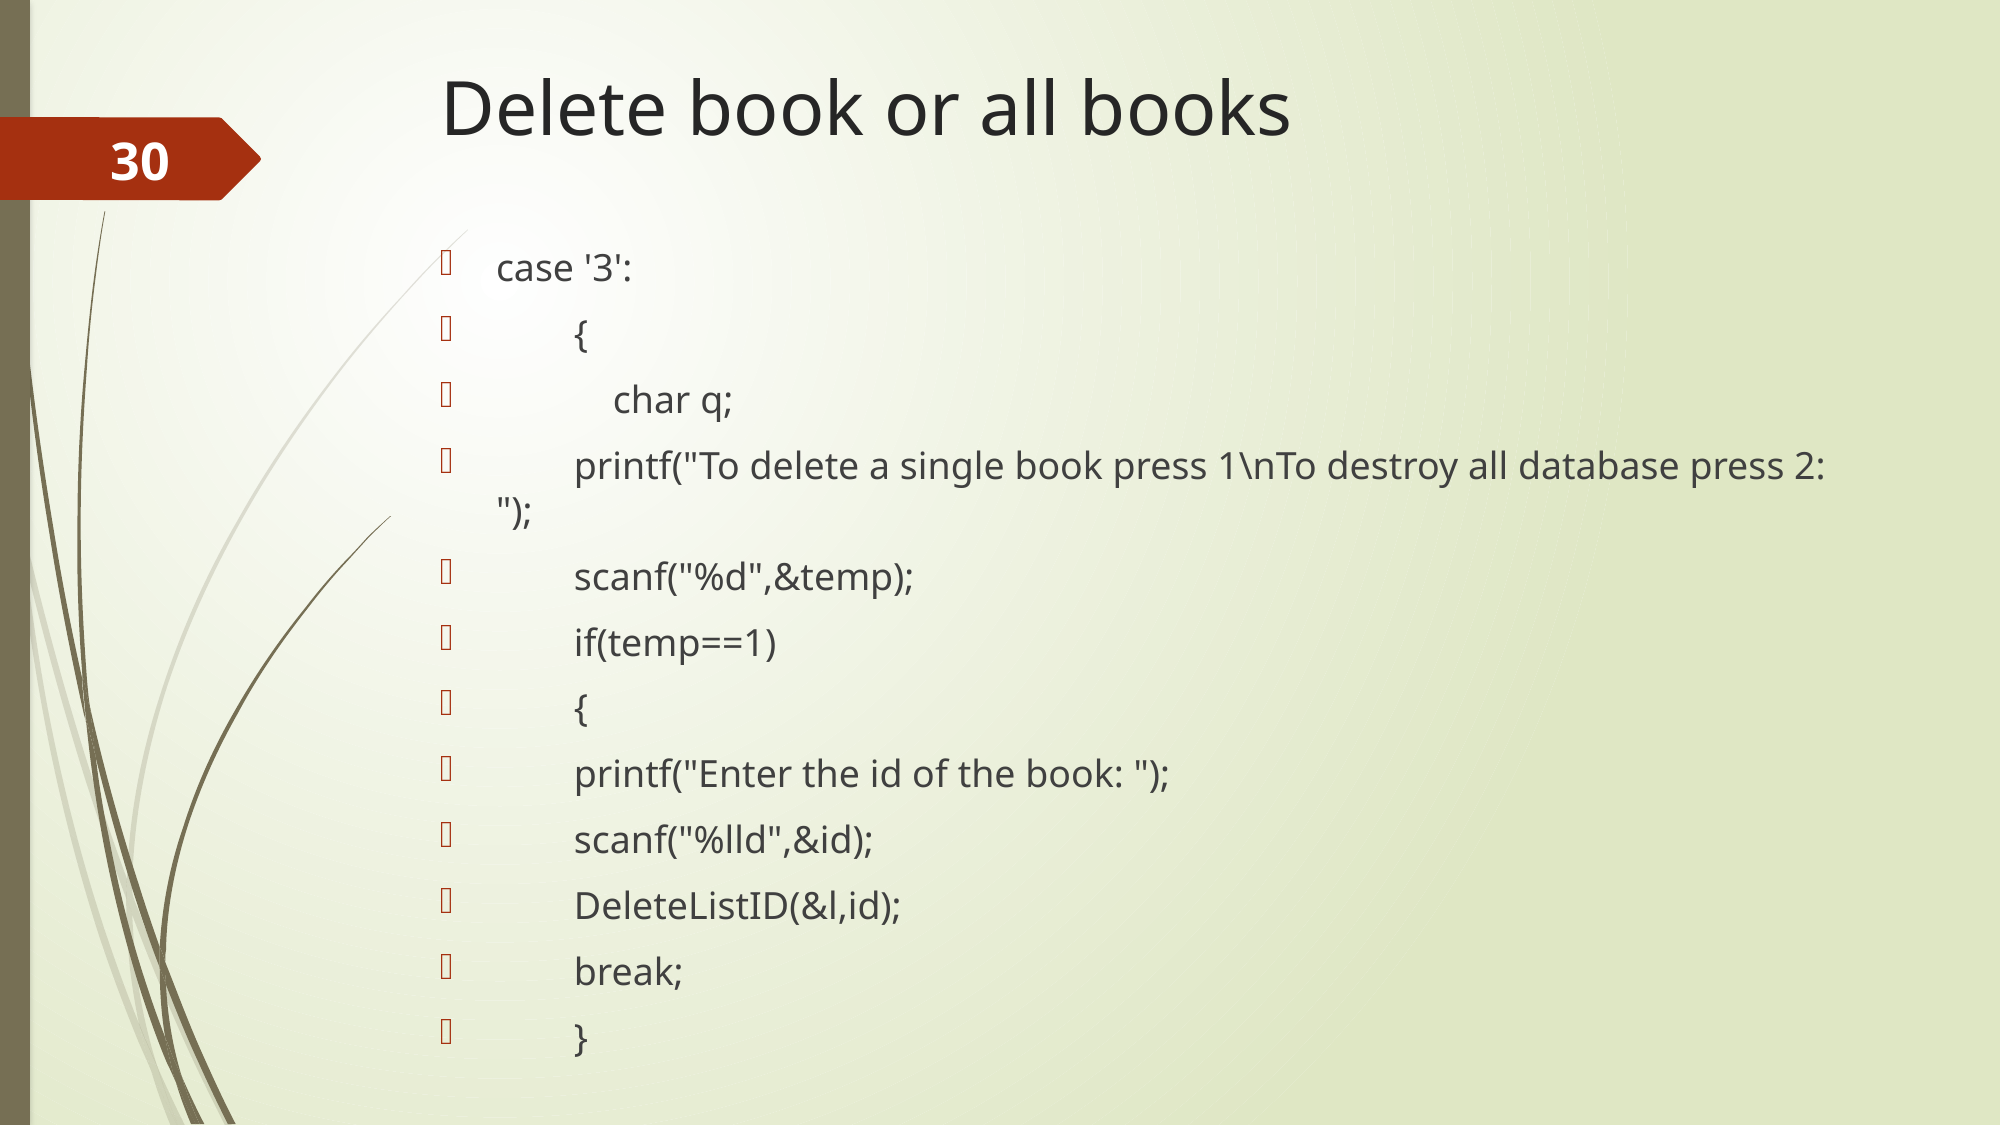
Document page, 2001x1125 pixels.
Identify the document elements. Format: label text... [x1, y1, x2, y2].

list case '3': { char q; printf("To delete a single book press 1\nTo destroy all database press 2: "); scanf("%d",&temp); if(temp==1) { printf("Enter the id of the book: "); scanf("%lld",&id); DeleteListID(&l,id); break; } [424, 236, 1888, 1125]
text_box 30 [64, 131, 216, 188]
title Delete book or all books [425, 52, 1888, 200]
